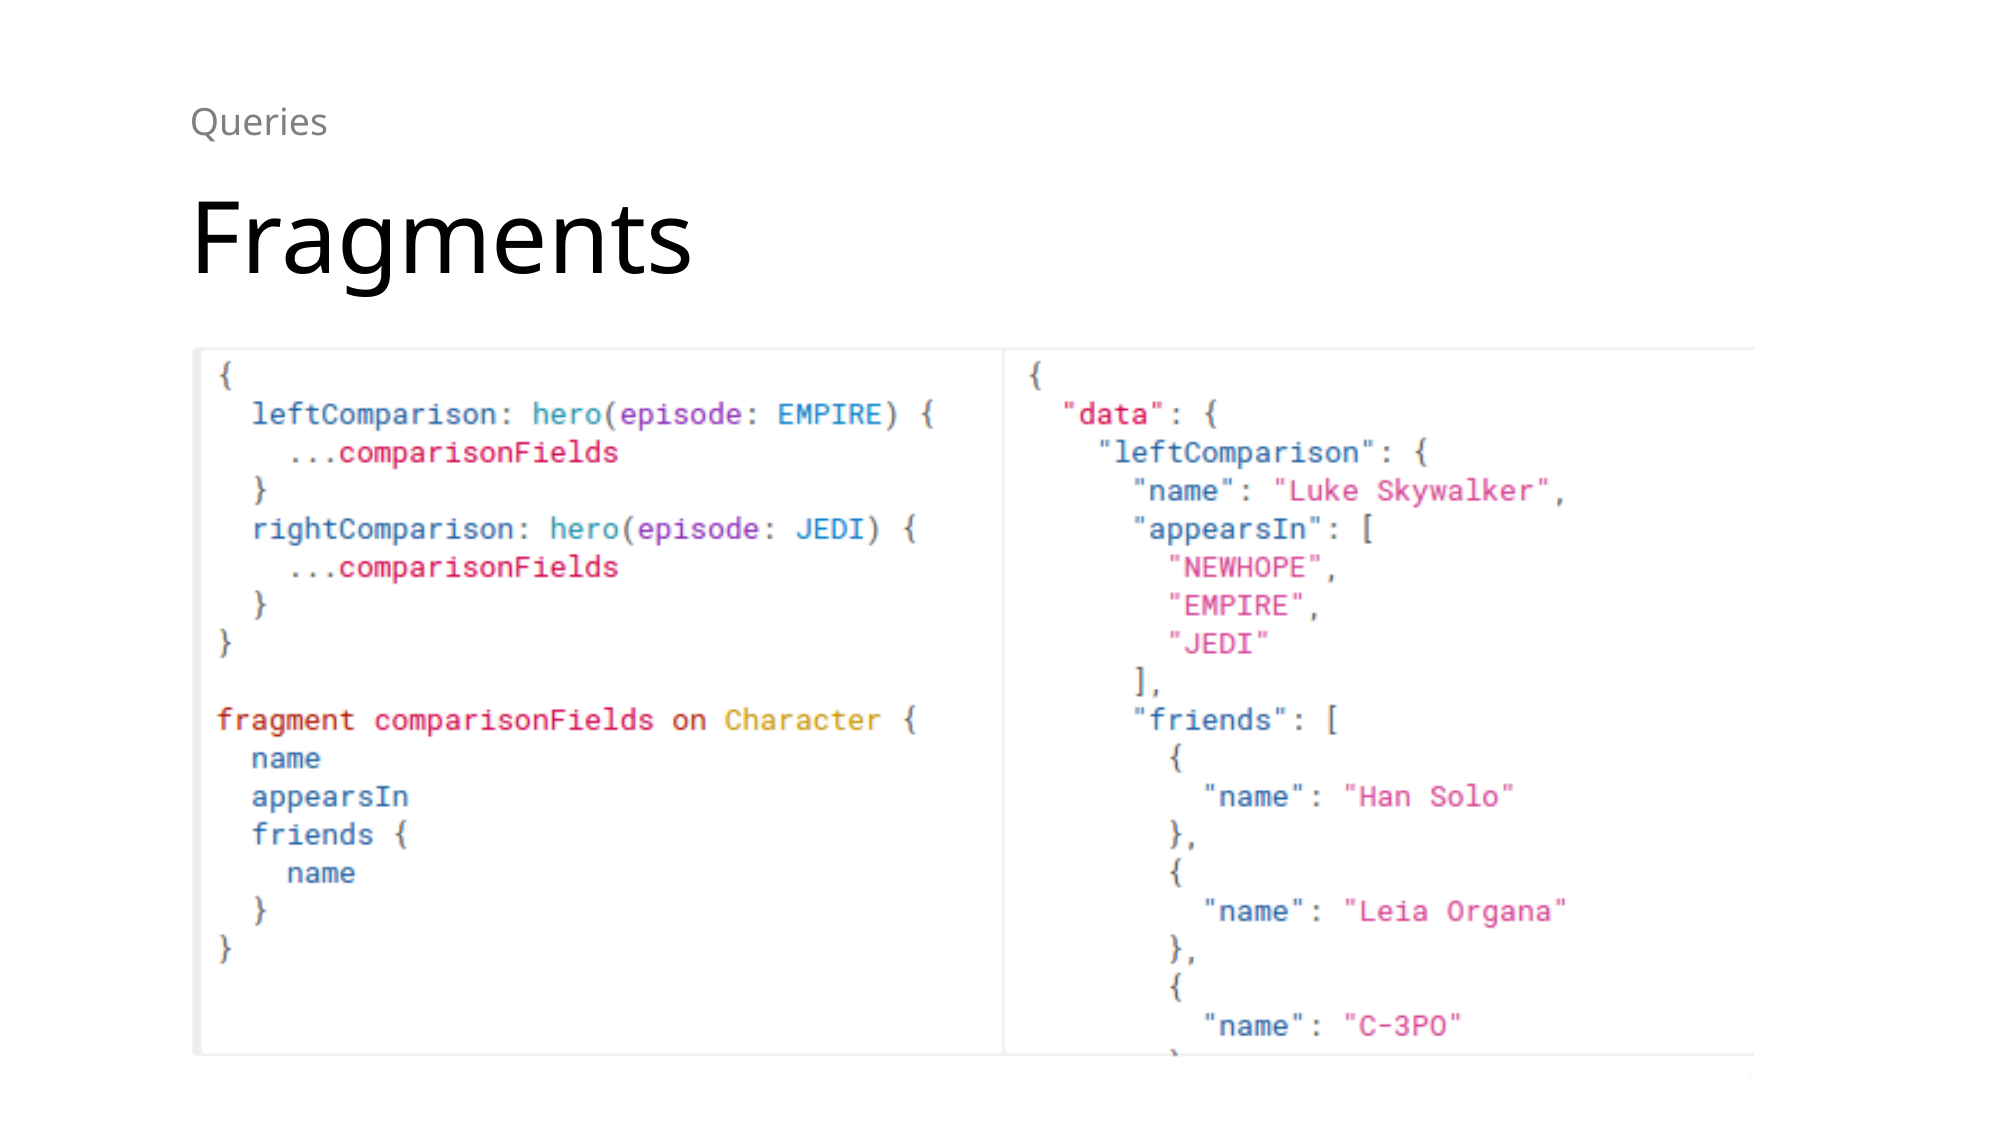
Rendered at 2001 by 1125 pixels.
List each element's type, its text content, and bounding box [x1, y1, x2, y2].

text_box Fragments [175, 165, 1446, 300]
picture [175, 327, 1754, 1080]
text_box Queries [175, 83, 414, 155]
